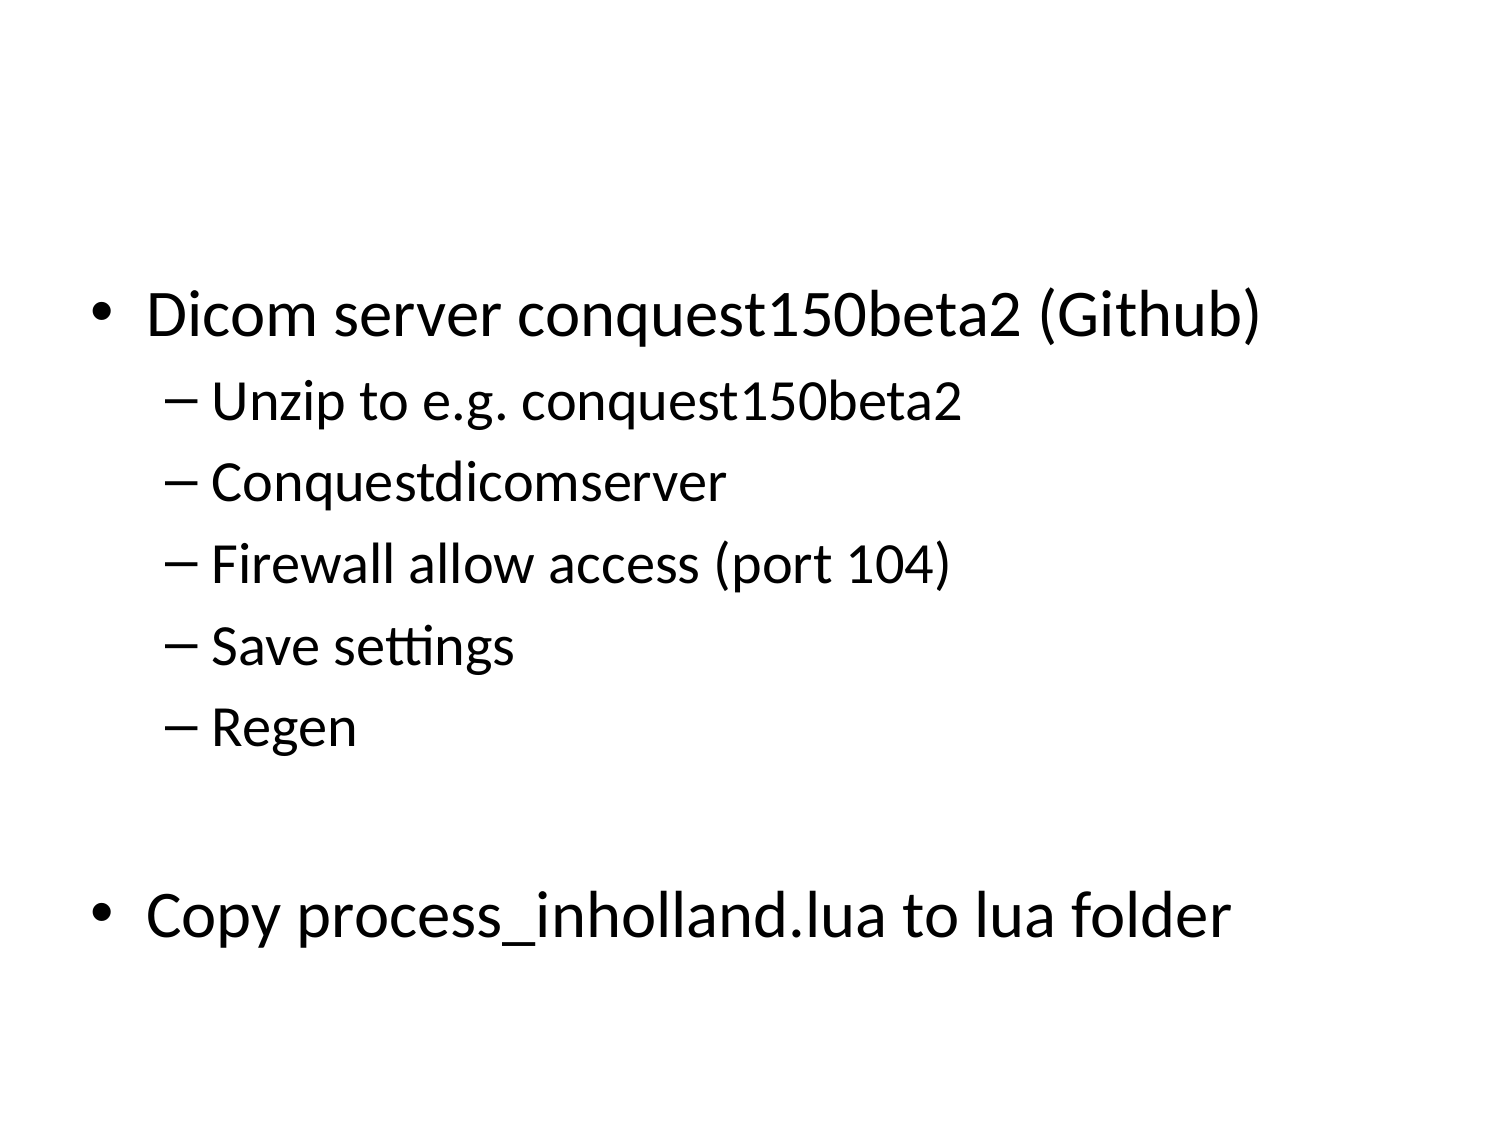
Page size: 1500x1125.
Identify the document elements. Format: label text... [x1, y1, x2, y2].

list Dicom server conquest150beta2 (Github) Unzip to e.g. conquest150beta2 Conquestdicomserver Firewall allow access (port 104) Save settings Regen Copy process_inholland.lua to lua folder [75, 262, 1425, 1005]
